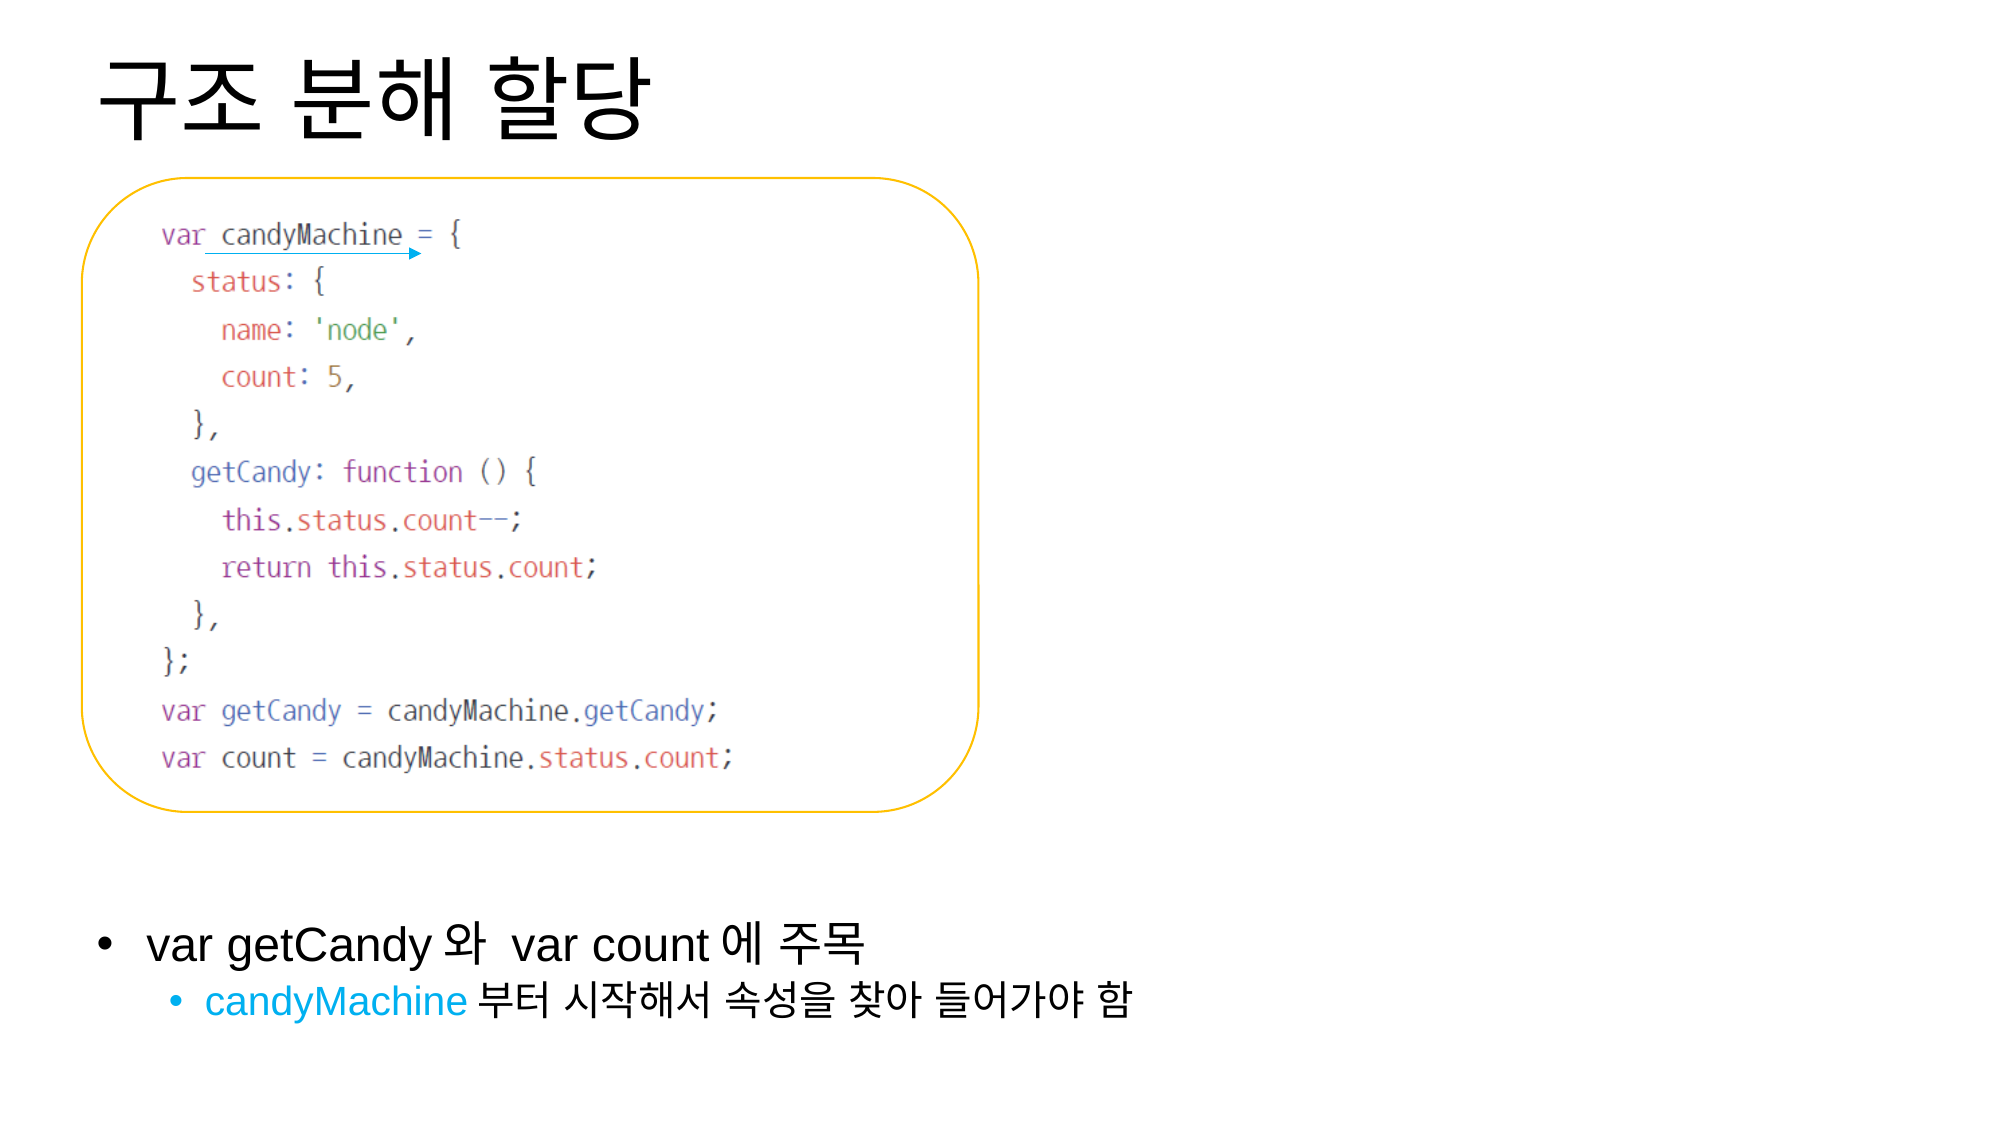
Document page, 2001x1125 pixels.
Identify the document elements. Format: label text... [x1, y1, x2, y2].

picture [145, 202, 759, 788]
text_box var getCandy와 var count에 주목 candyMachine부터 시작해서 속성을 찾아 들어가야 함 [81, 222, 1412, 1037]
text_box 구조 분해 할당 [81, 46, 1412, 178]
text_box [80, 176, 980, 813]
